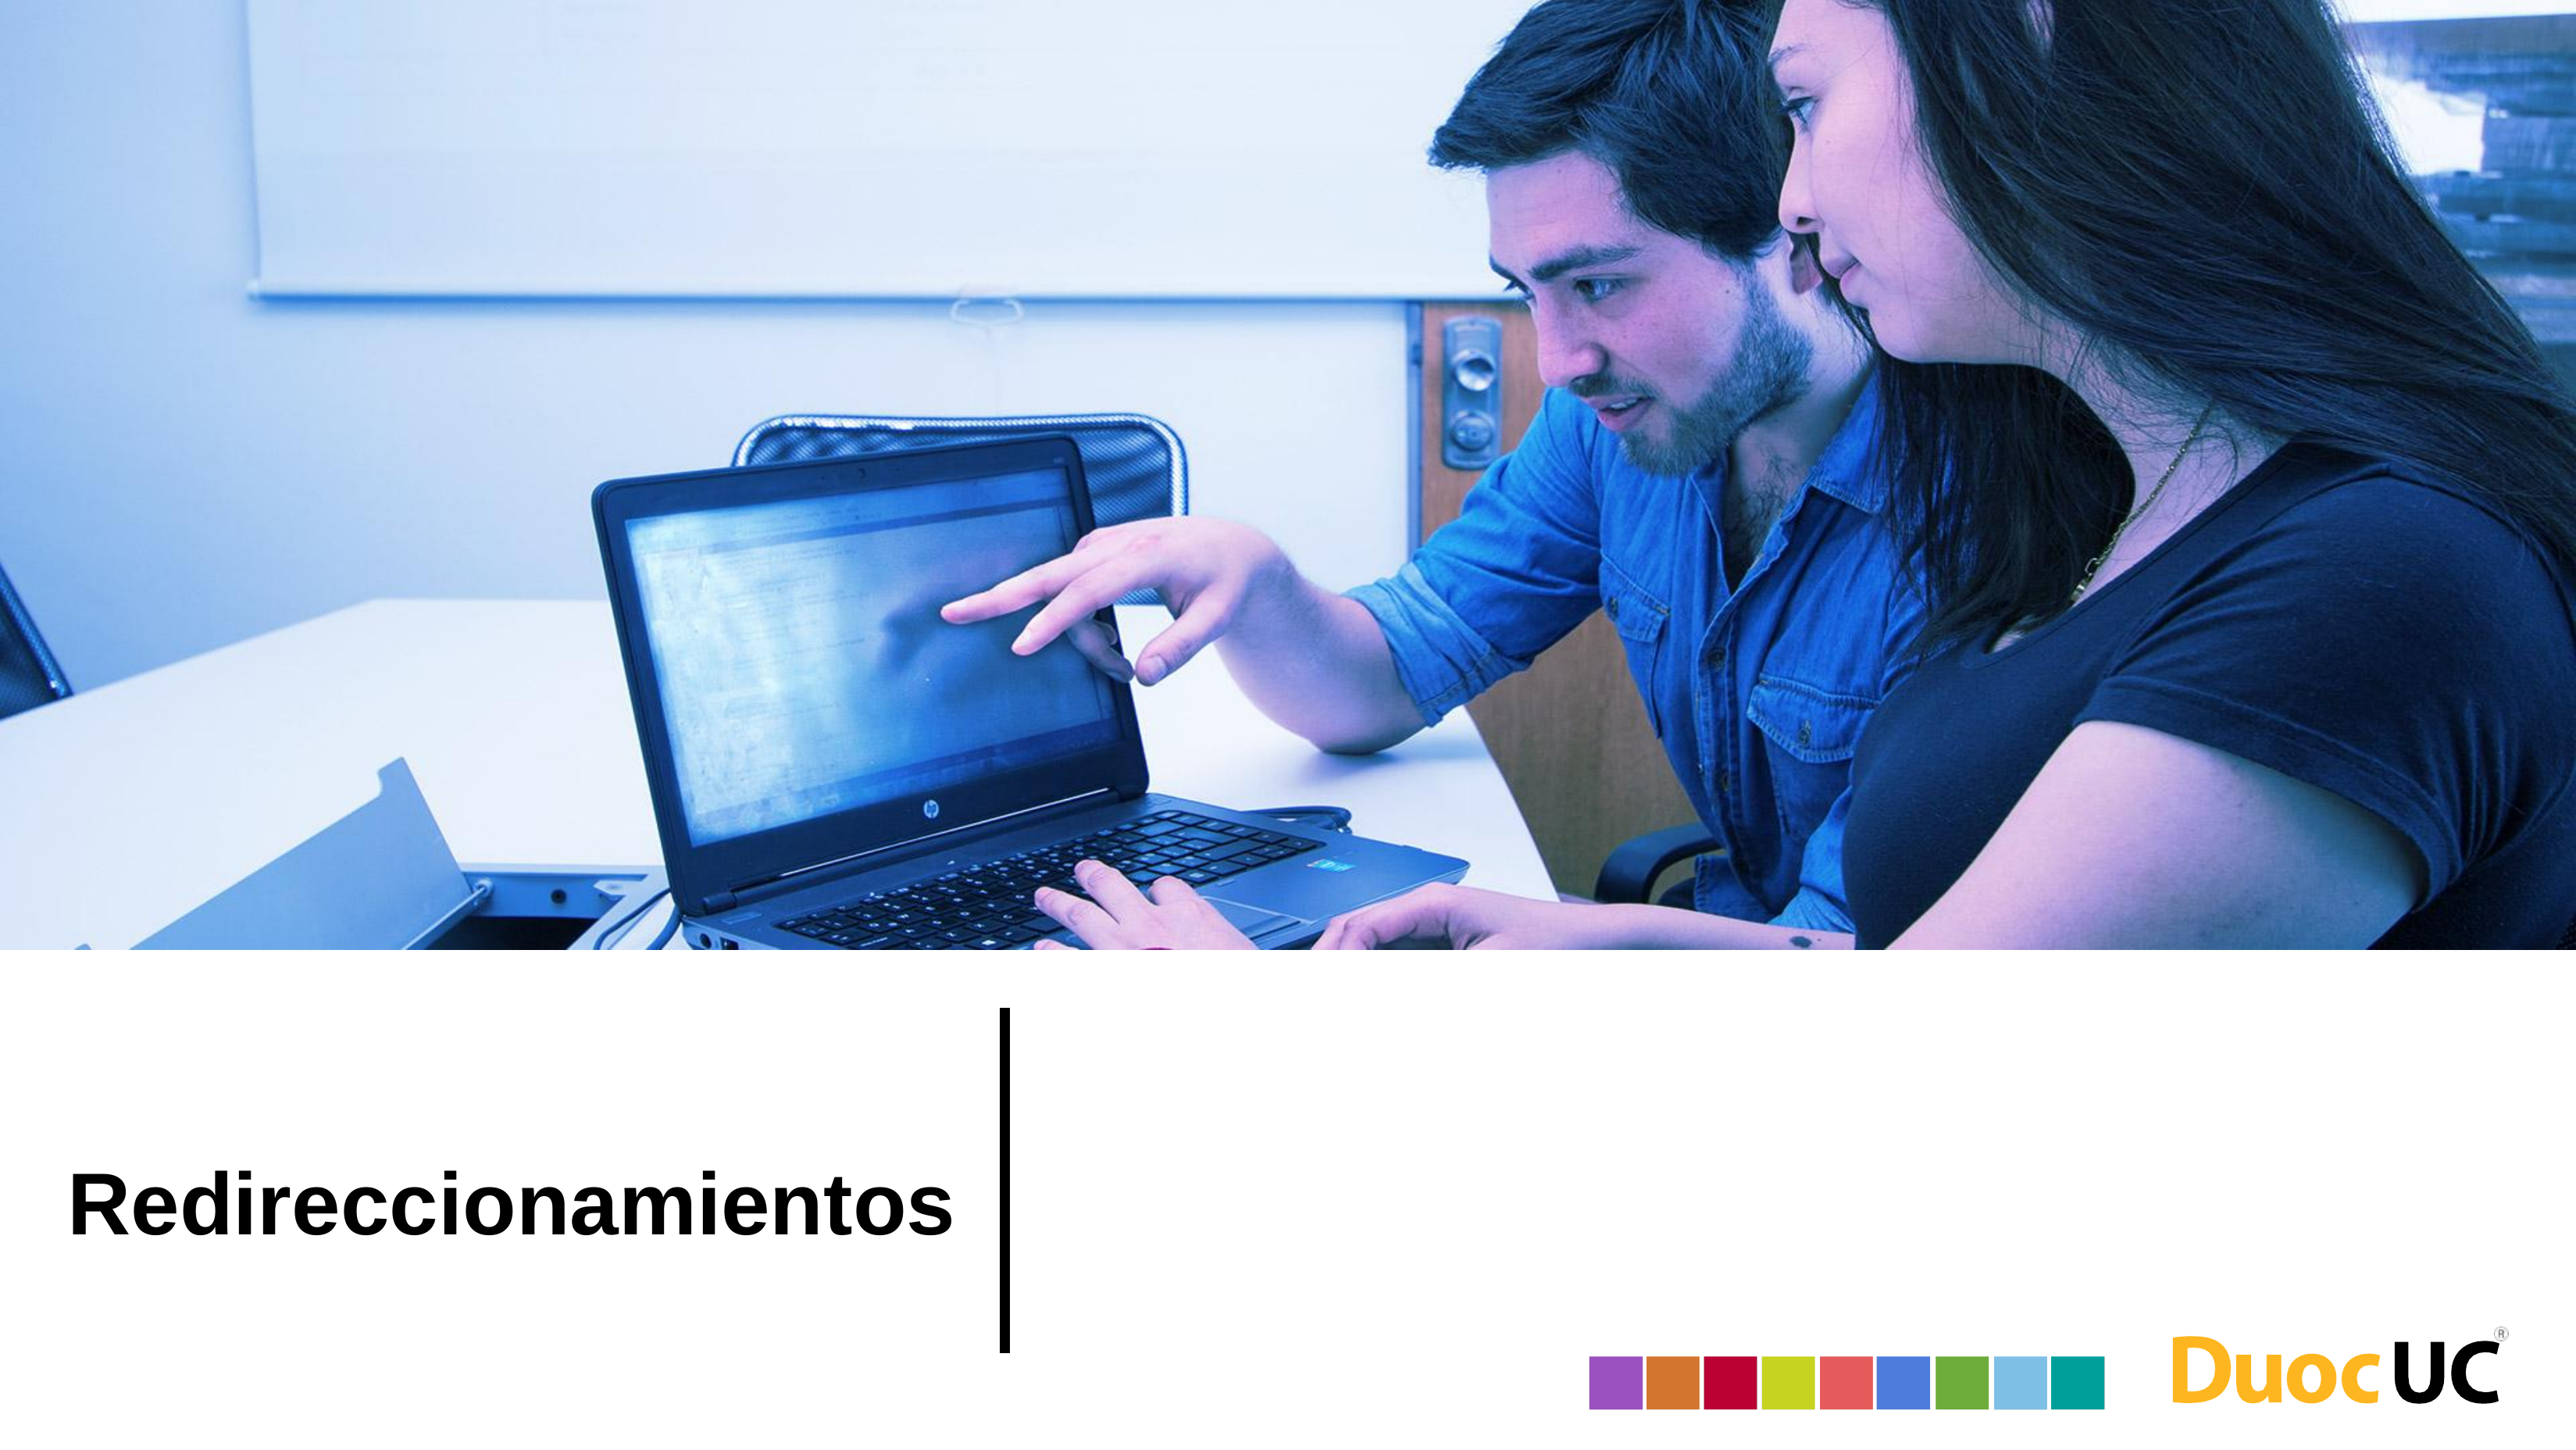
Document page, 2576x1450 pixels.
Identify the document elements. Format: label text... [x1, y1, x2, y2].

picture [2494, 1327, 2509, 1341]
picture [0, 0, 2576, 950]
title Redireccionamientos [67, 1147, 957, 1389]
picture [1579, 1327, 2121, 1434]
